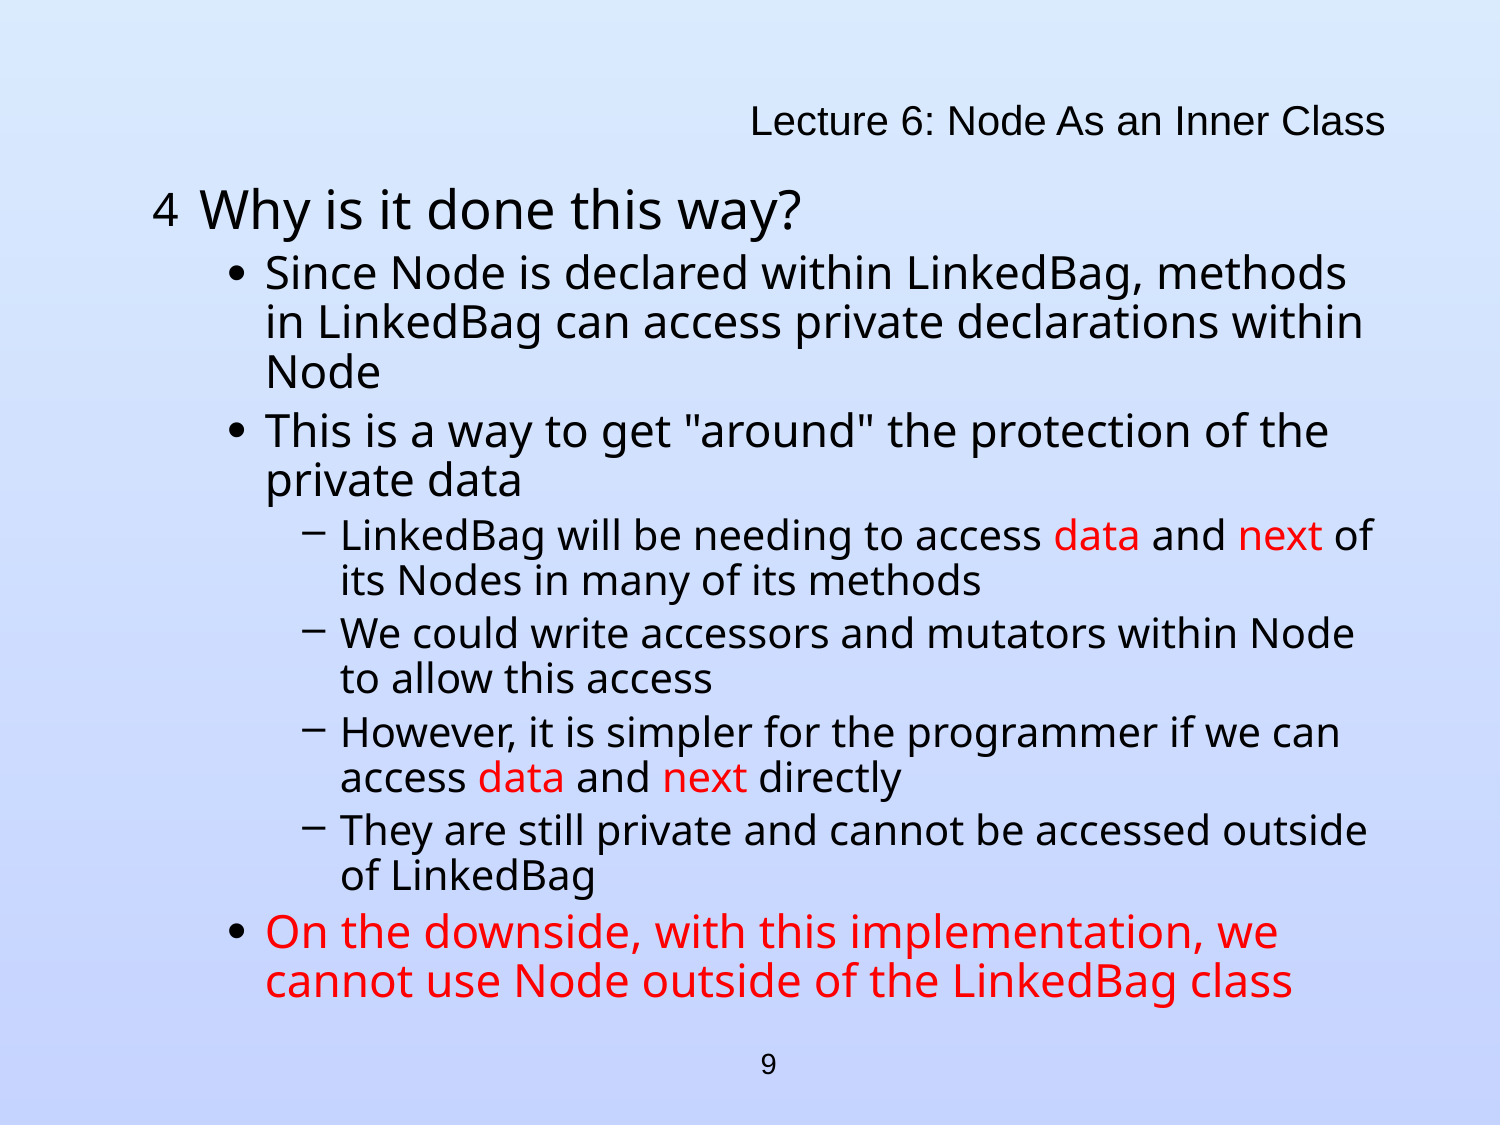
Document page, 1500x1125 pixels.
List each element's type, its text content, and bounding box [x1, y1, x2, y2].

list Why is it done this way? Since Node is declared within LinkedBag, methods in LinkedBag can access private declarations within Node This is a way to get "around" the protection of the private data LinkedBag will be needing to access data and next of its Nodes in many of its methods We could write accessors and mutators within Node to allow this access However, it is simpler for the programmer if we can access data and next directly They are still private and cannot be accessed outside of LinkedBag On the downside, with this implementation, we cannot use Node outside of the LinkedBag class [62, 174, 1413, 1000]
title Lecture 6: Node As an Inner Class [87, 99, 1413, 150]
slide_number 9 [612, 1024, 926, 1101]
